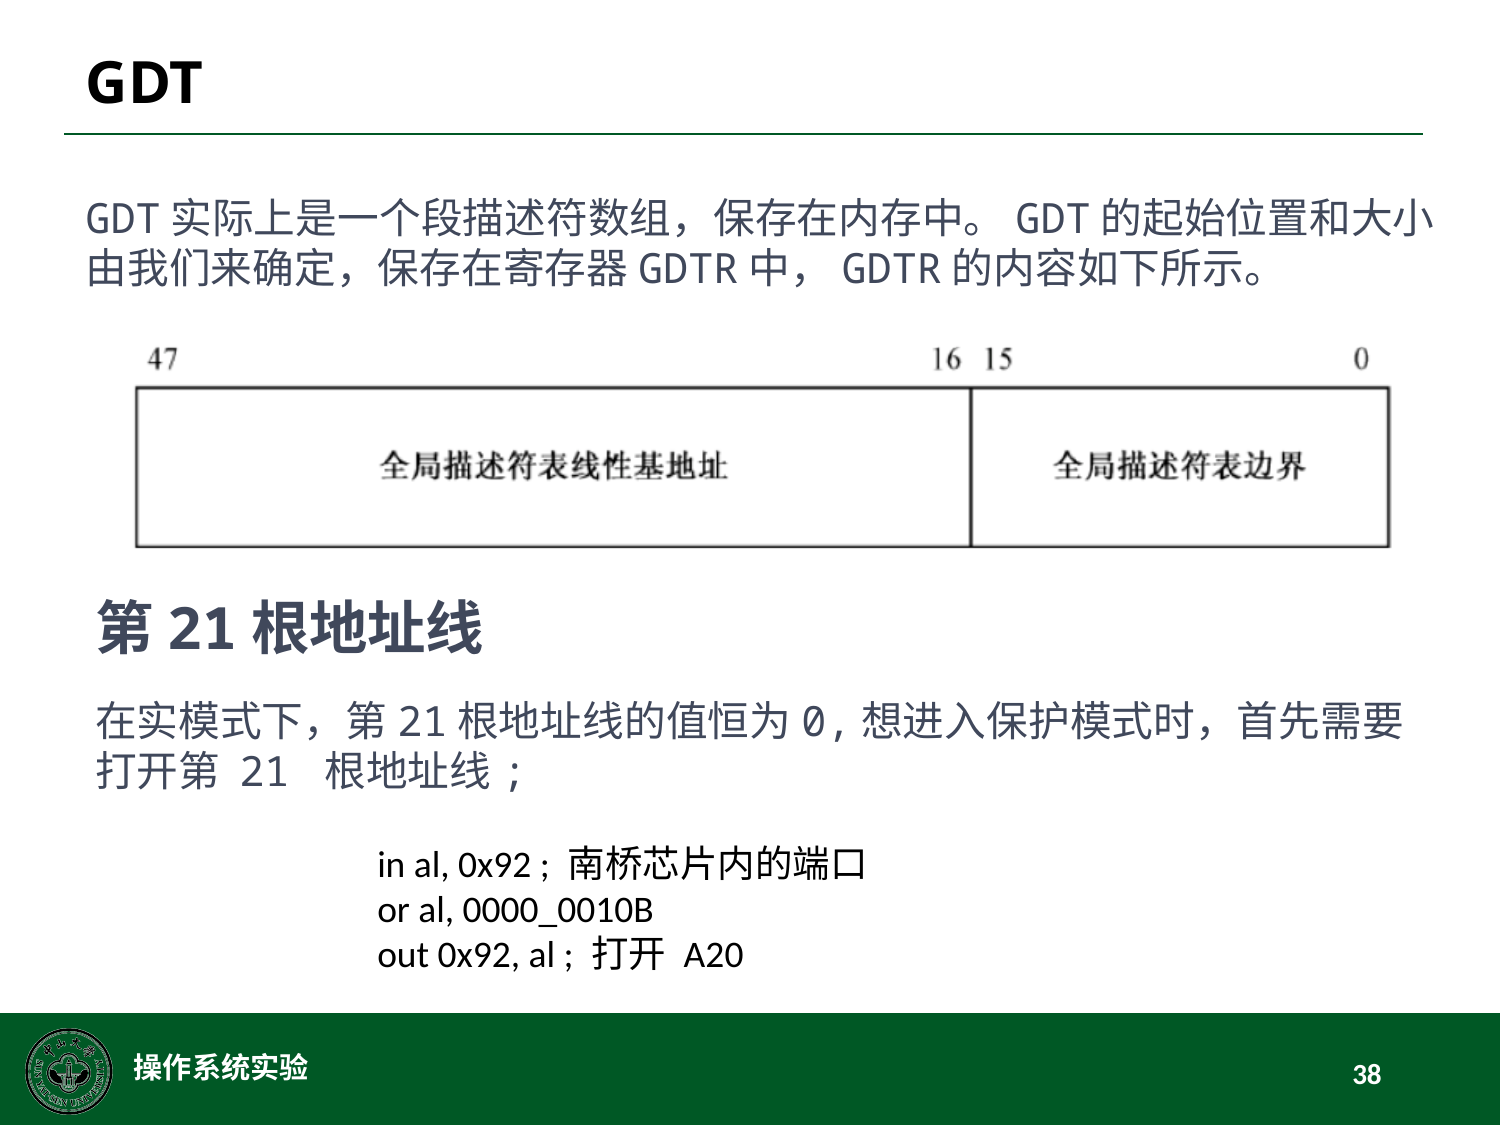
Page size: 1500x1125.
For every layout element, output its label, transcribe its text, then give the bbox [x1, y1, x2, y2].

picture [80, 318, 1437, 580]
slide_number 38 [1059, 1042, 1397, 1103]
title GDT [70, 34, 1430, 135]
text_box in al, 0x92 ; 南桥芯片内的端口 or al, 0000_0010B out 0x92, al ; 打开 A20 [362, 833, 1123, 983]
text_box 在实模式下，第21根地址线的值恒为0,想进入保护模式时，首先需要打开第 21 根地址线; [80, 687, 1456, 802]
text_box GDT实际上是一个段描述符数组，保存在内存中。GDT的起始位置和大小由我们来确定，保存在寄存器GDTR中，GDTR的内容如下所示。 [70, 184, 1463, 299]
text_box 第21根地址线 [80, 583, 743, 669]
footer 操作系统实验 [26, 1042, 335, 1091]
